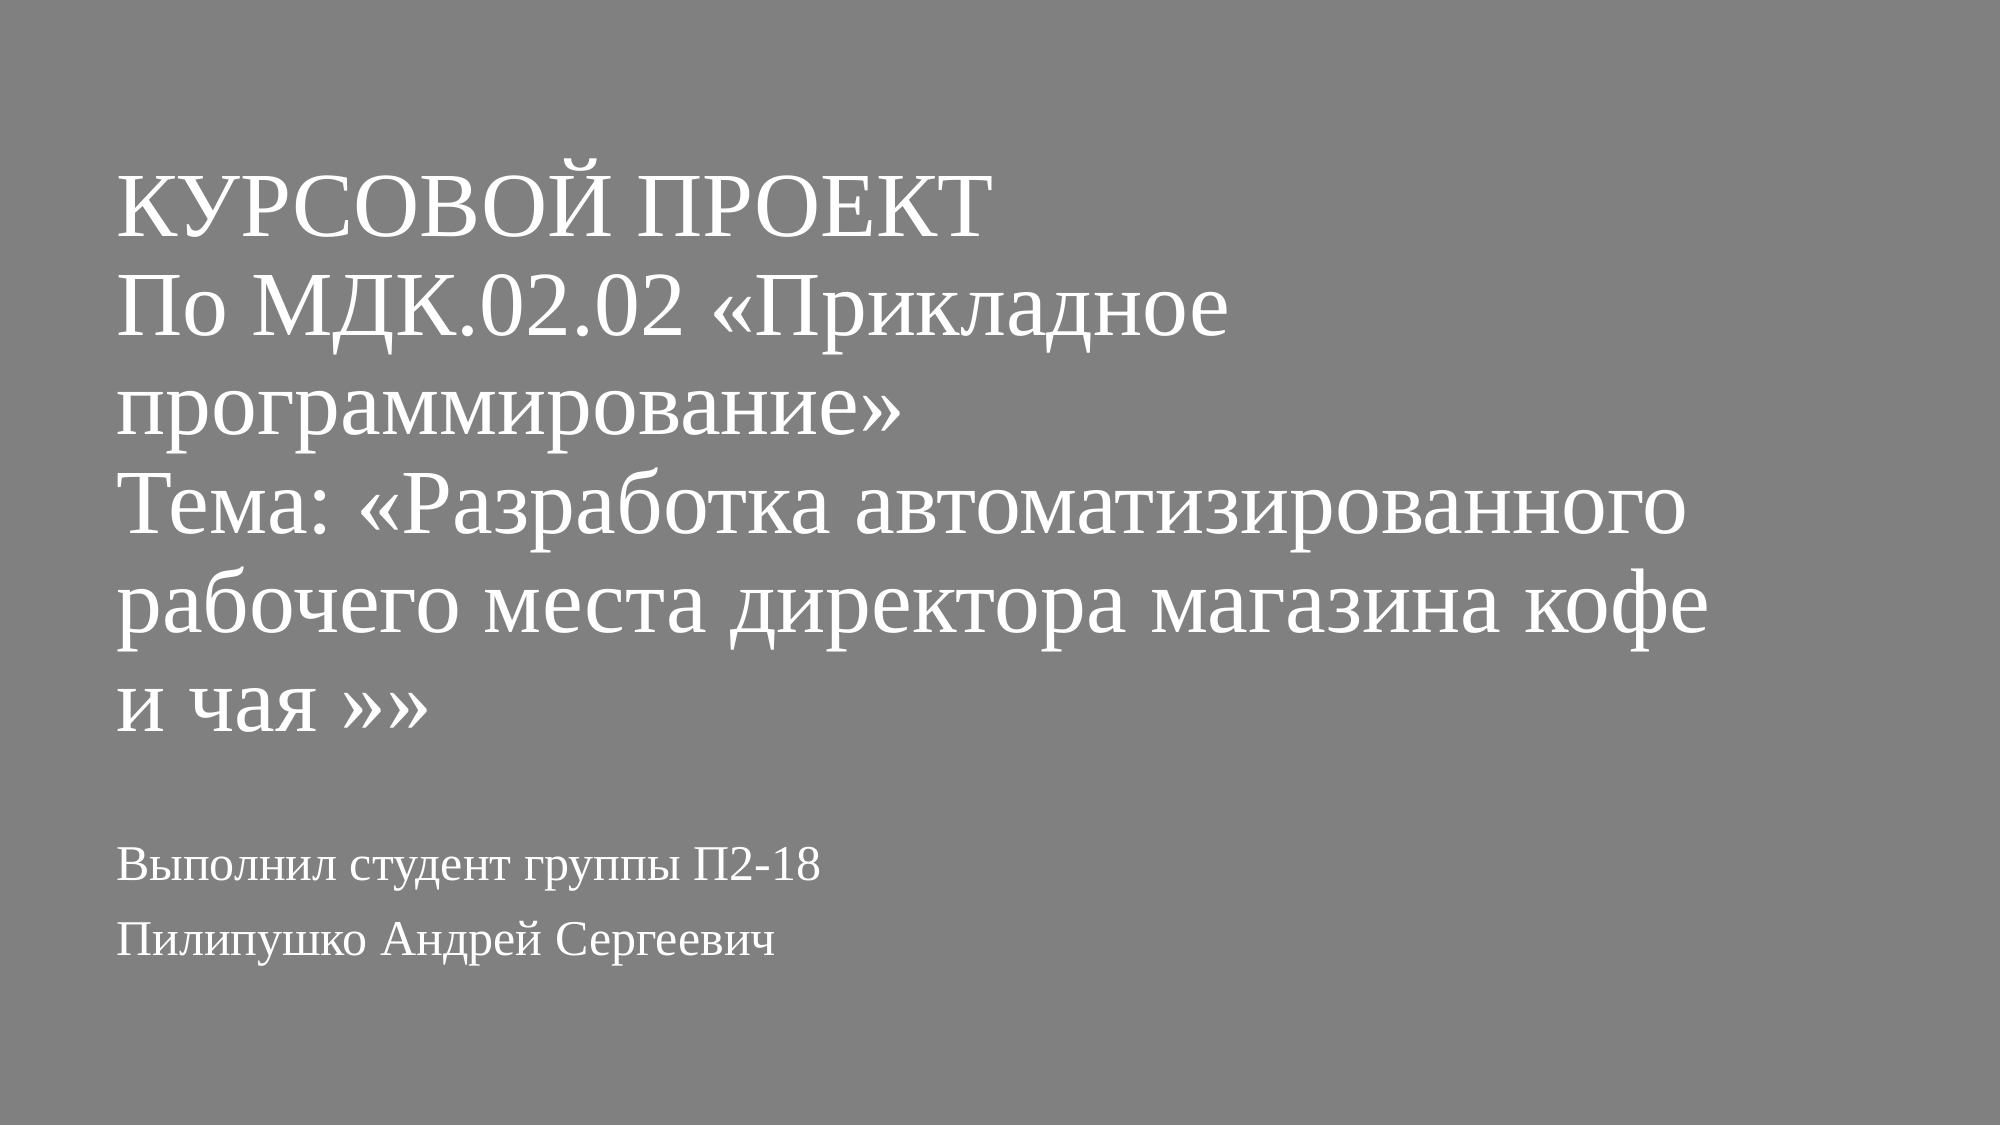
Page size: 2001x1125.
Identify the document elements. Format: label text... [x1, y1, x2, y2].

title КУРСОВОЙ ПРОЕКТ По МДК.02.02 «Прикладное программирование» Тема: «Разработка автоматизированного рабочего места директора магазина кофе и чая »» [101, 92, 1761, 759]
subtitle Выполнил студент группы П2-18 Пилипушко Андрей Сергеевич [101, 830, 1602, 1102]
